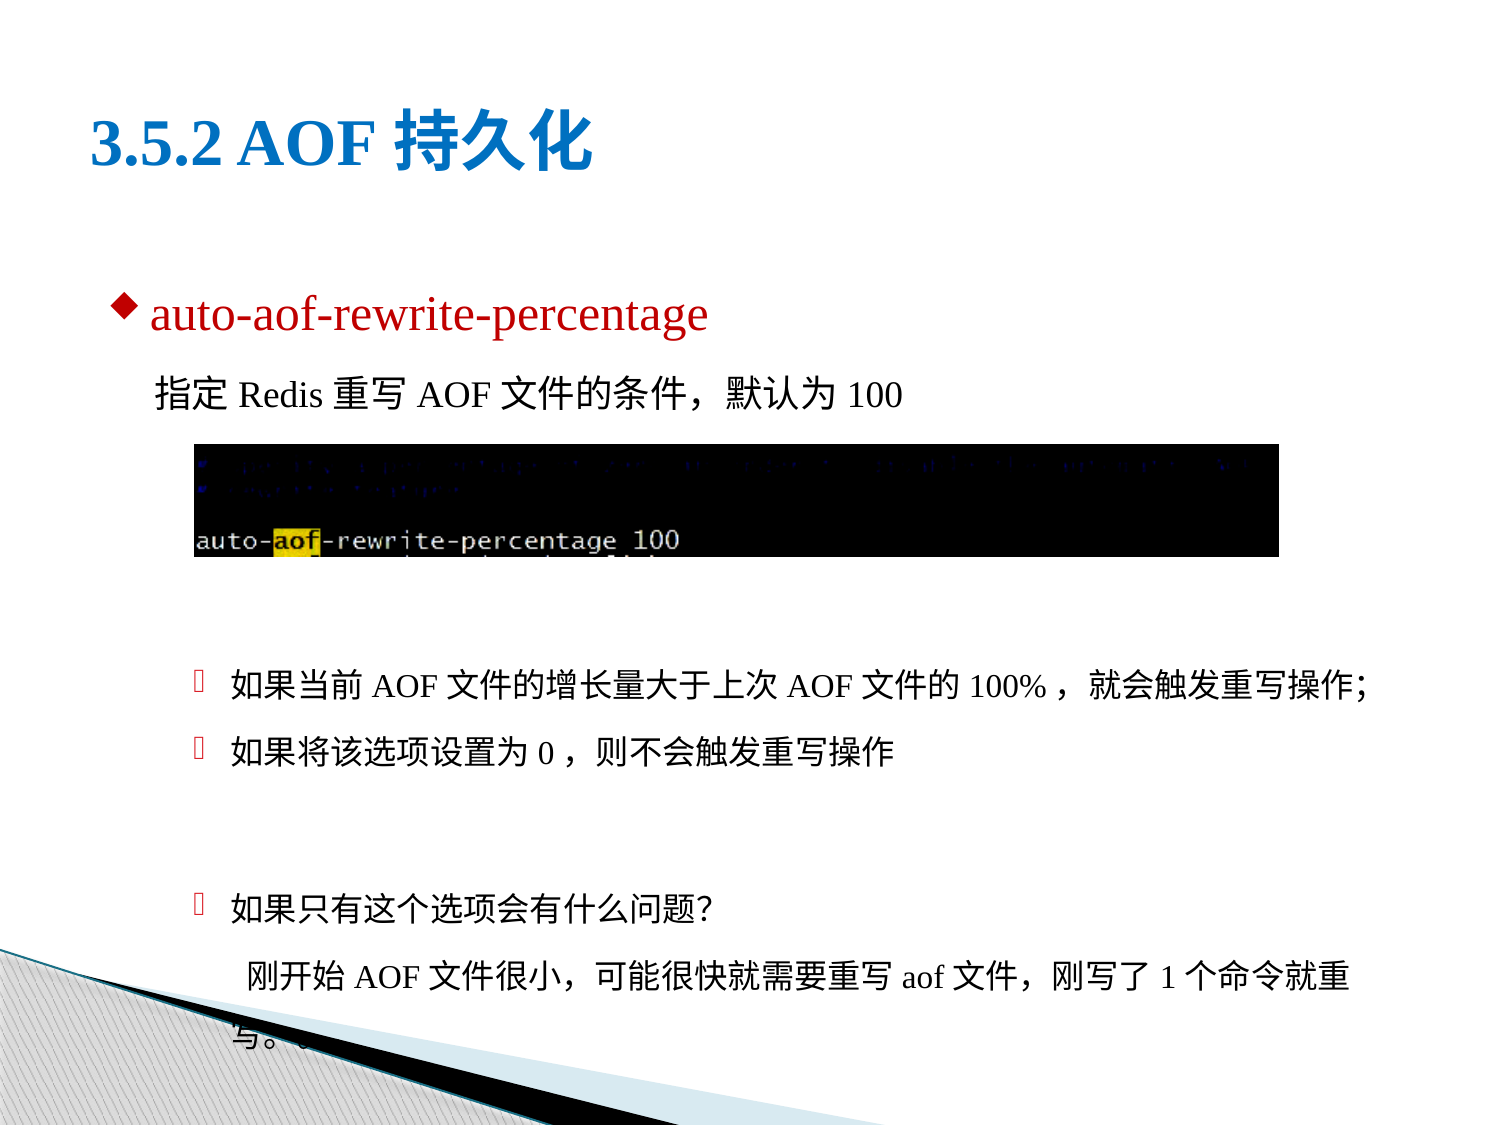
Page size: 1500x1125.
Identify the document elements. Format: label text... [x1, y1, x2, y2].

title 3.5.2 AOF持久化 [75, 45, 916, 233]
list auto-aof-rewrite-percentage 指定Redis重写AOF文件的条件，默认为100 如果当前AOF文件的增长量大于上次AOF文件的100%，就会触发重写操作； 如果将该选项设置为0，则不会触发重写操作 如果只有这个选项会有什么问题？ 刚开始AOF文件很小，可能很快就需要重写aof文件，刚写了1个命令就重写。。。 [75, 243, 1425, 1125]
picture [194, 444, 1280, 558]
